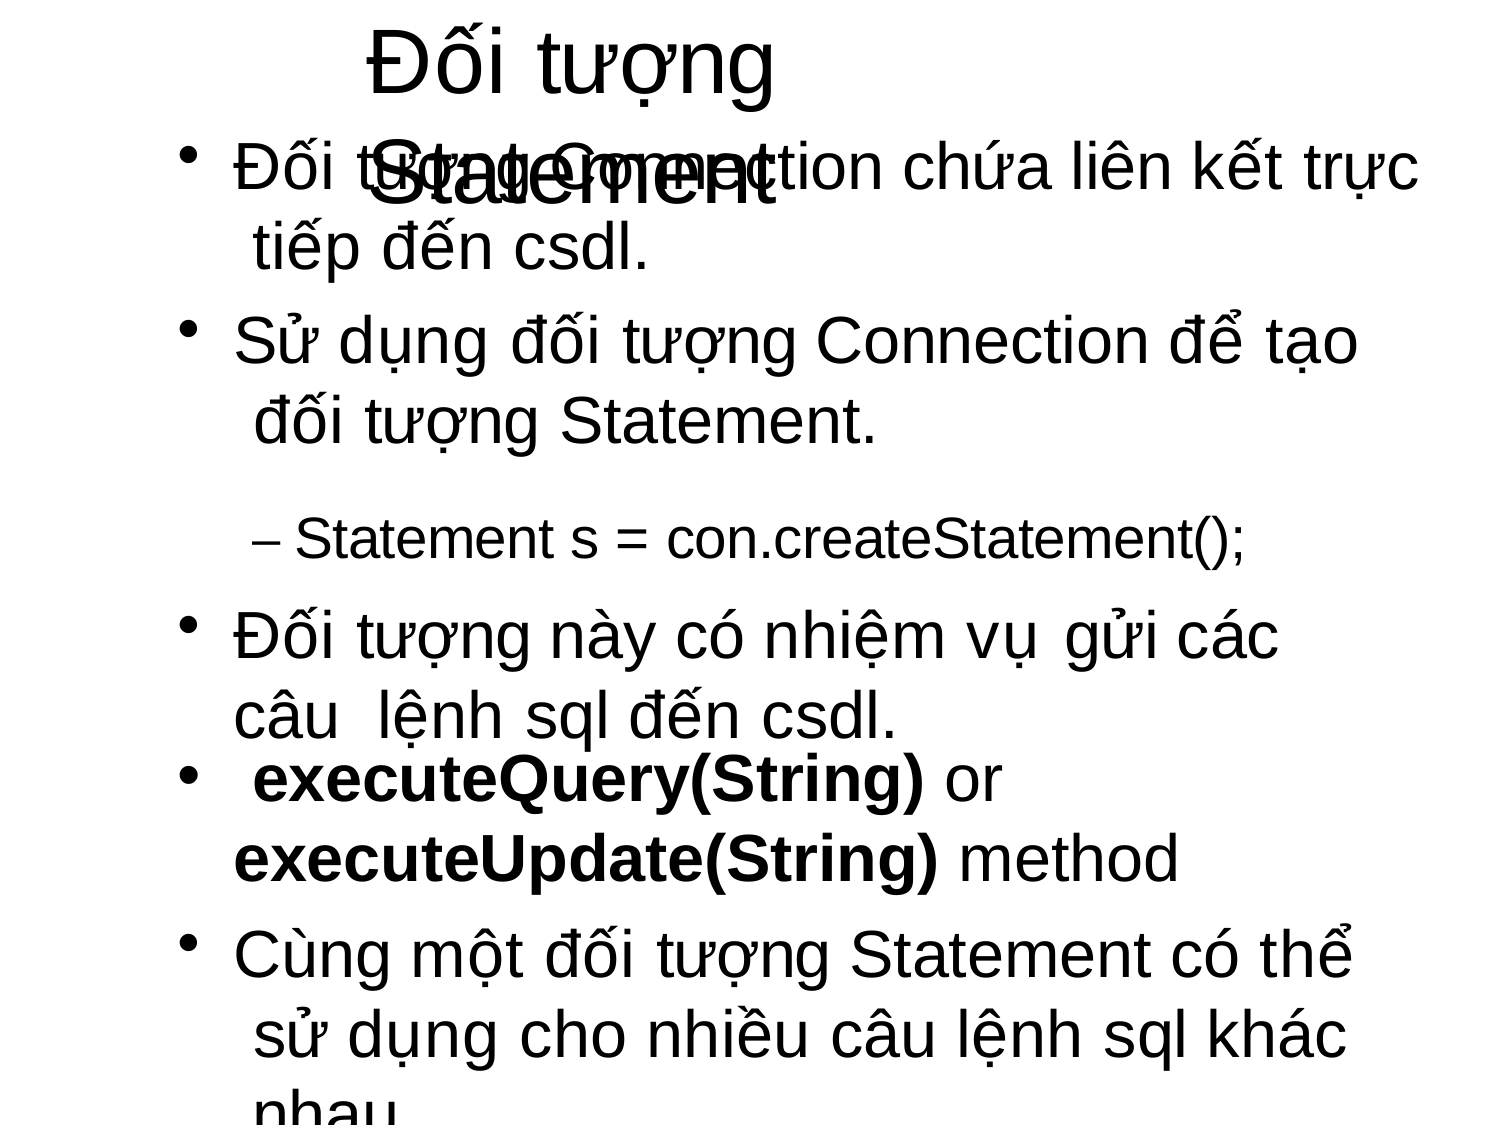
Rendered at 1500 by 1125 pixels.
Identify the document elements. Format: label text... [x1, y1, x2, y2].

title Đối tượng Statement [364, 0, 1211, 118]
text_box Cùng một đối tượng Statement có thể sử dụng cho nhiều câu lệnh sql khác nhau. [175, 908, 1361, 1125]
text_box Đối tượng Connection chứa liên kết trực tiếp đến csdl. Sử dụng đối tượng Connection để tạo đối tượng Statement. – Statement s = con.createStatement(); Đối tượng này có nhiệm vụ gửi các câu lệnh sql đến csdl. [175, 118, 1425, 753]
text_box executeQuery(String) or executeUpdate(String) method [231, 732, 1188, 895]
text_box • [175, 728, 203, 811]
